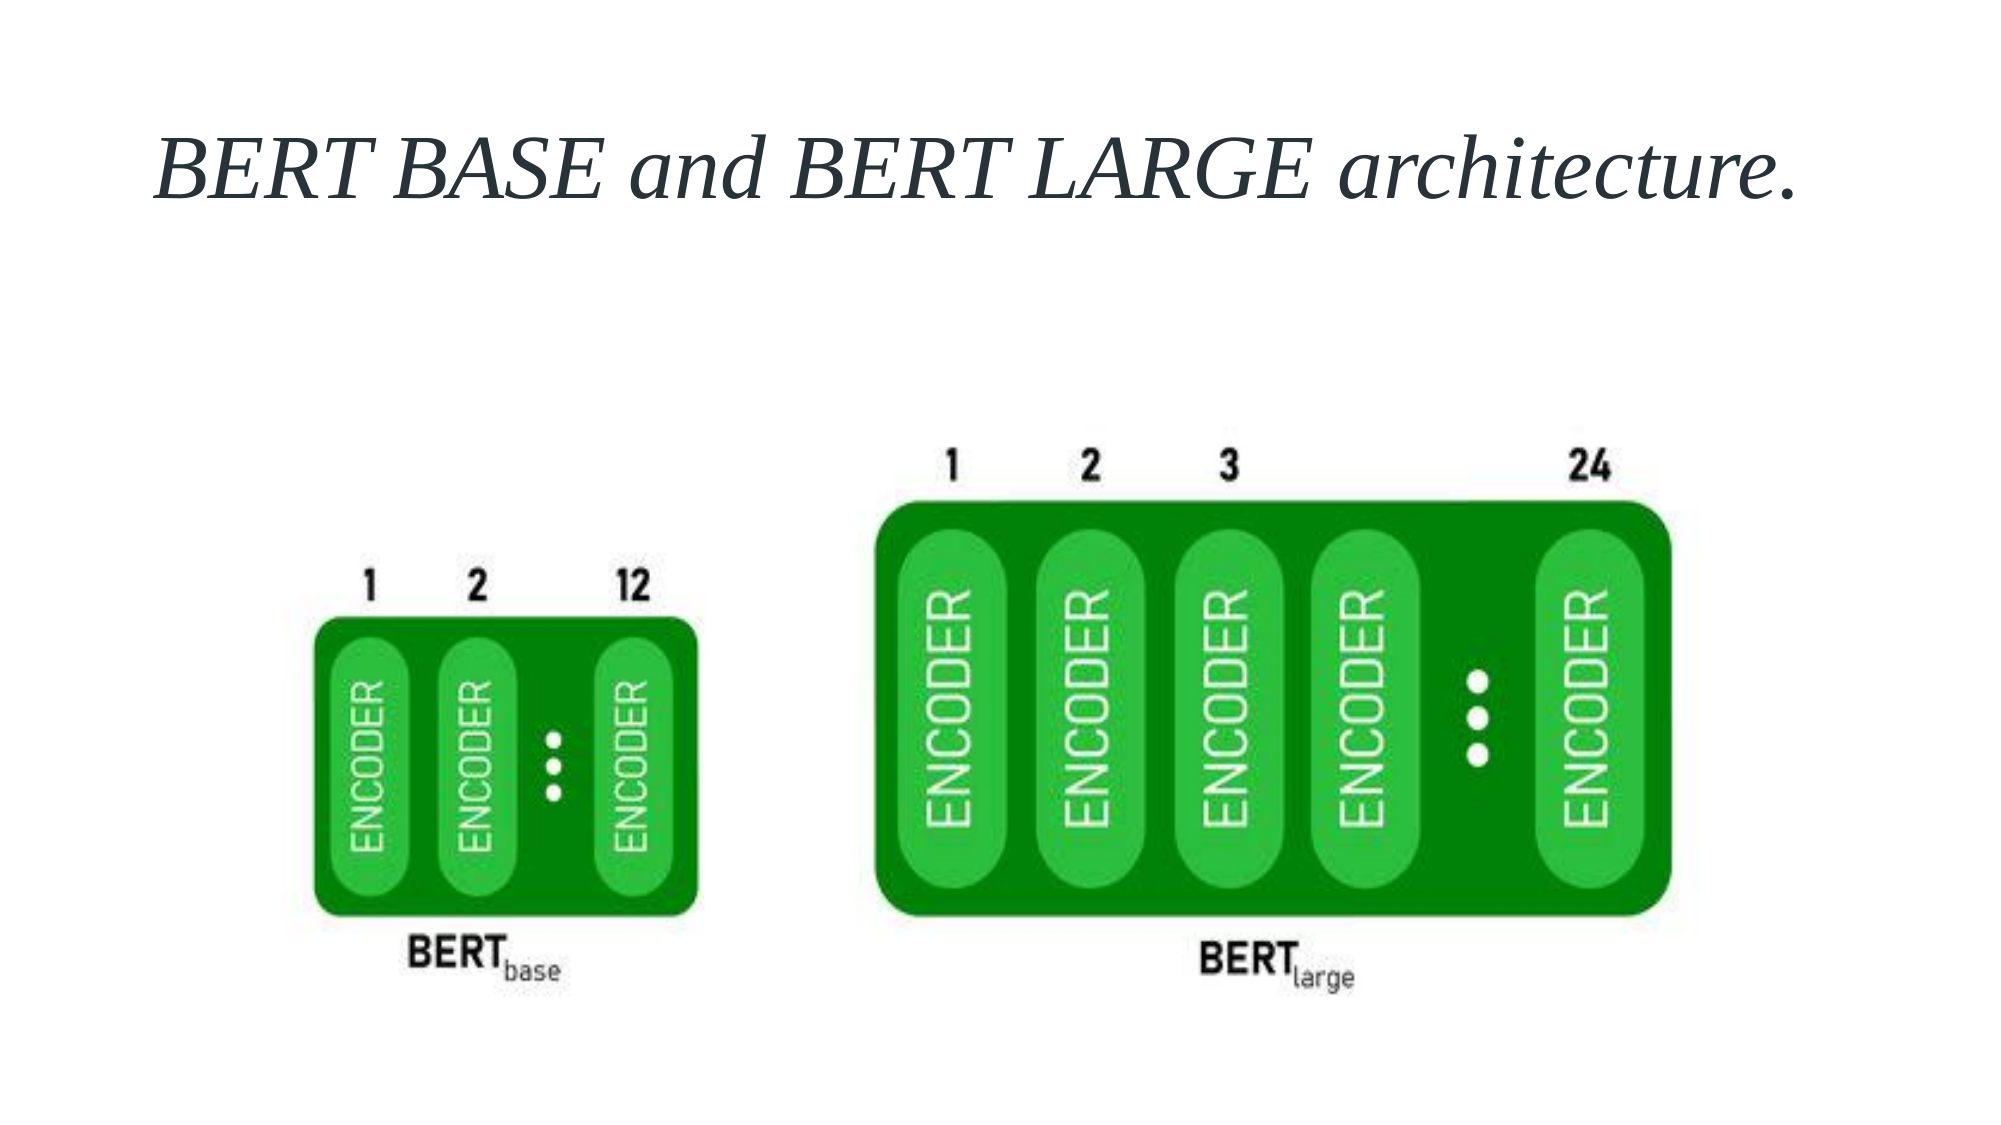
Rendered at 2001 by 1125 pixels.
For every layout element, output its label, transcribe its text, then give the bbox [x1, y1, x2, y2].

title BERT BASE and BERT LARGE architecture. [137, 59, 1863, 278]
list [208, 385, 1792, 1066]
